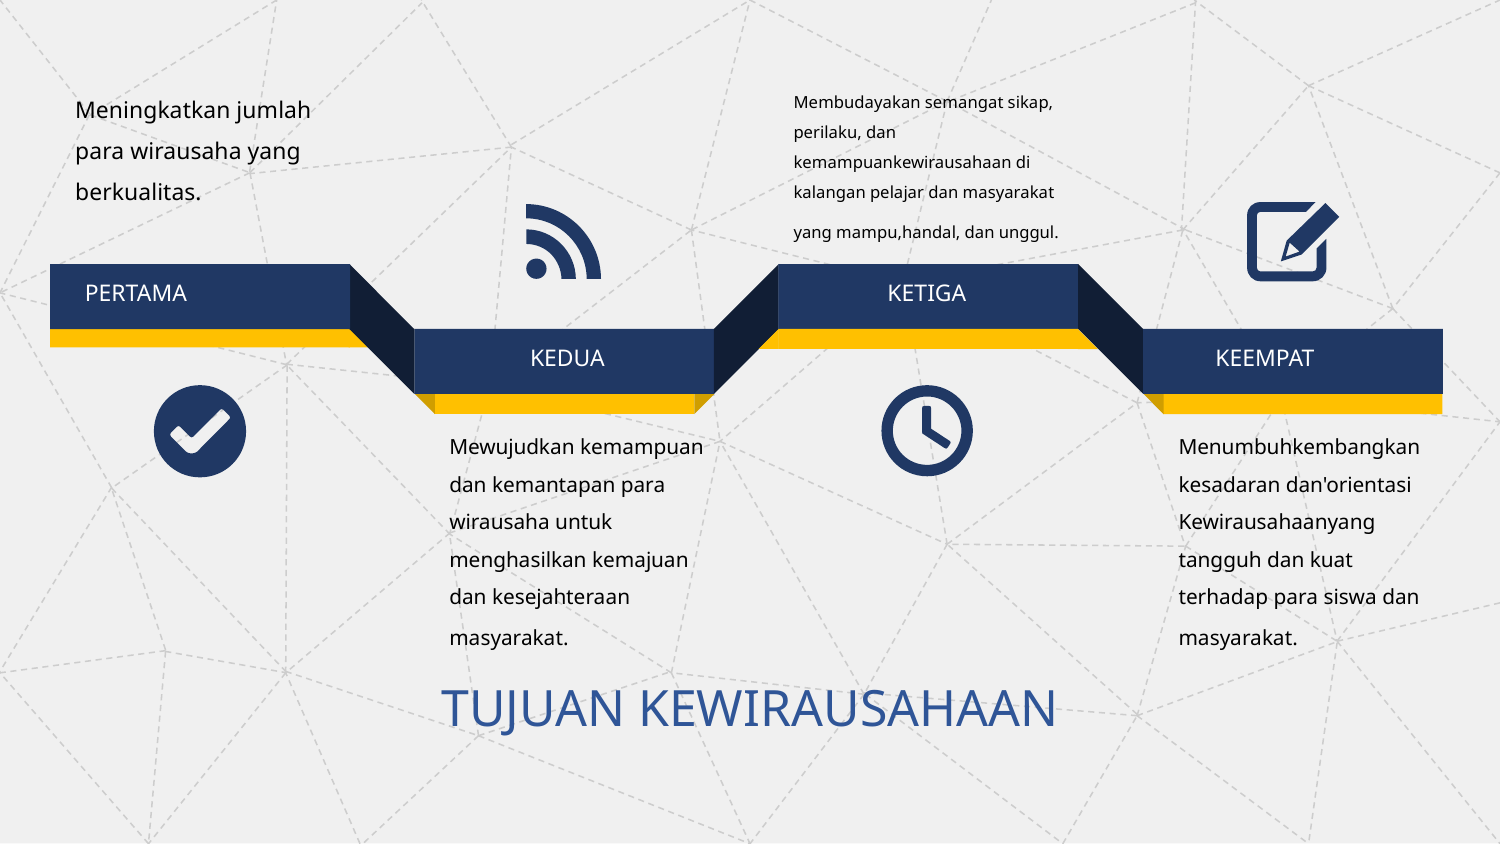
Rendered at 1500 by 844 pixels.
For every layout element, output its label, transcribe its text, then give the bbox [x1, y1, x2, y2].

text_box Mewujudkan kemampuan dan kemantapan para wirausaha untuk menghasilkan kemajuan dan kesejahteraan masyarakat. [434, 414, 730, 639]
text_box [713, 263, 1144, 349]
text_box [1078, 328, 1443, 414]
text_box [349, 328, 779, 414]
text_box Menumbuhkembangkan kesadaran dan'orientasi Kewirausahaanyang tangguh dan kuat terhadap para siswa dan masyarakat. [1163, 414, 1443, 658]
text_box [153, 385, 247, 478]
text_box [1247, 202, 1340, 282]
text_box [49, 264, 415, 348]
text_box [526, 204, 601, 279]
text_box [881, 385, 973, 477]
text_box TUJUAN KEWIRAUSAHAAN [139, 639, 1361, 745]
text_box Membudayakan semangat sikap, perilaku, dan kemampuankewirausahaan di kalangan pelajar dan masyarakat yang mampu,handal, dan unggul. [778, 74, 1076, 251]
text_box Meningkatkan jumlah para wirausaha yang berkualitas. [60, 74, 340, 213]
